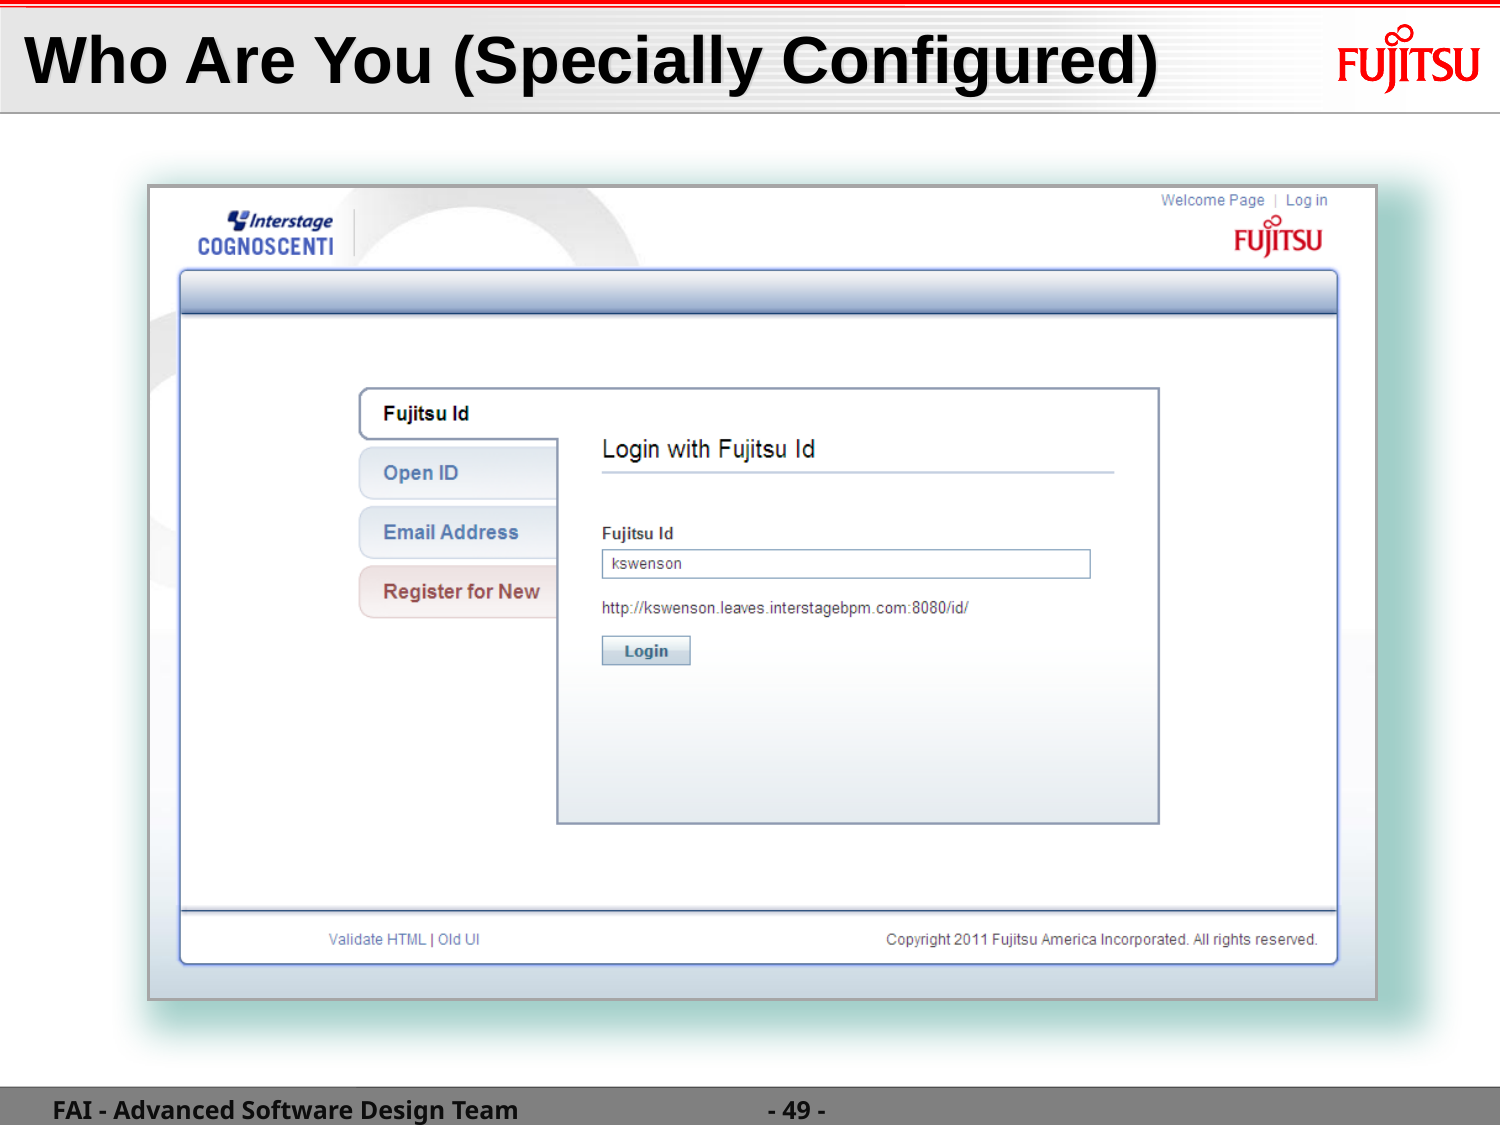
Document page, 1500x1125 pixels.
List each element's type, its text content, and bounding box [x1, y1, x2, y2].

picture [1320, 8, 1500, 112]
title Who Are You (Specially Configured) [9, 0, 1318, 114]
picture [0, 8, 9, 112]
picture [149, 187, 1376, 998]
